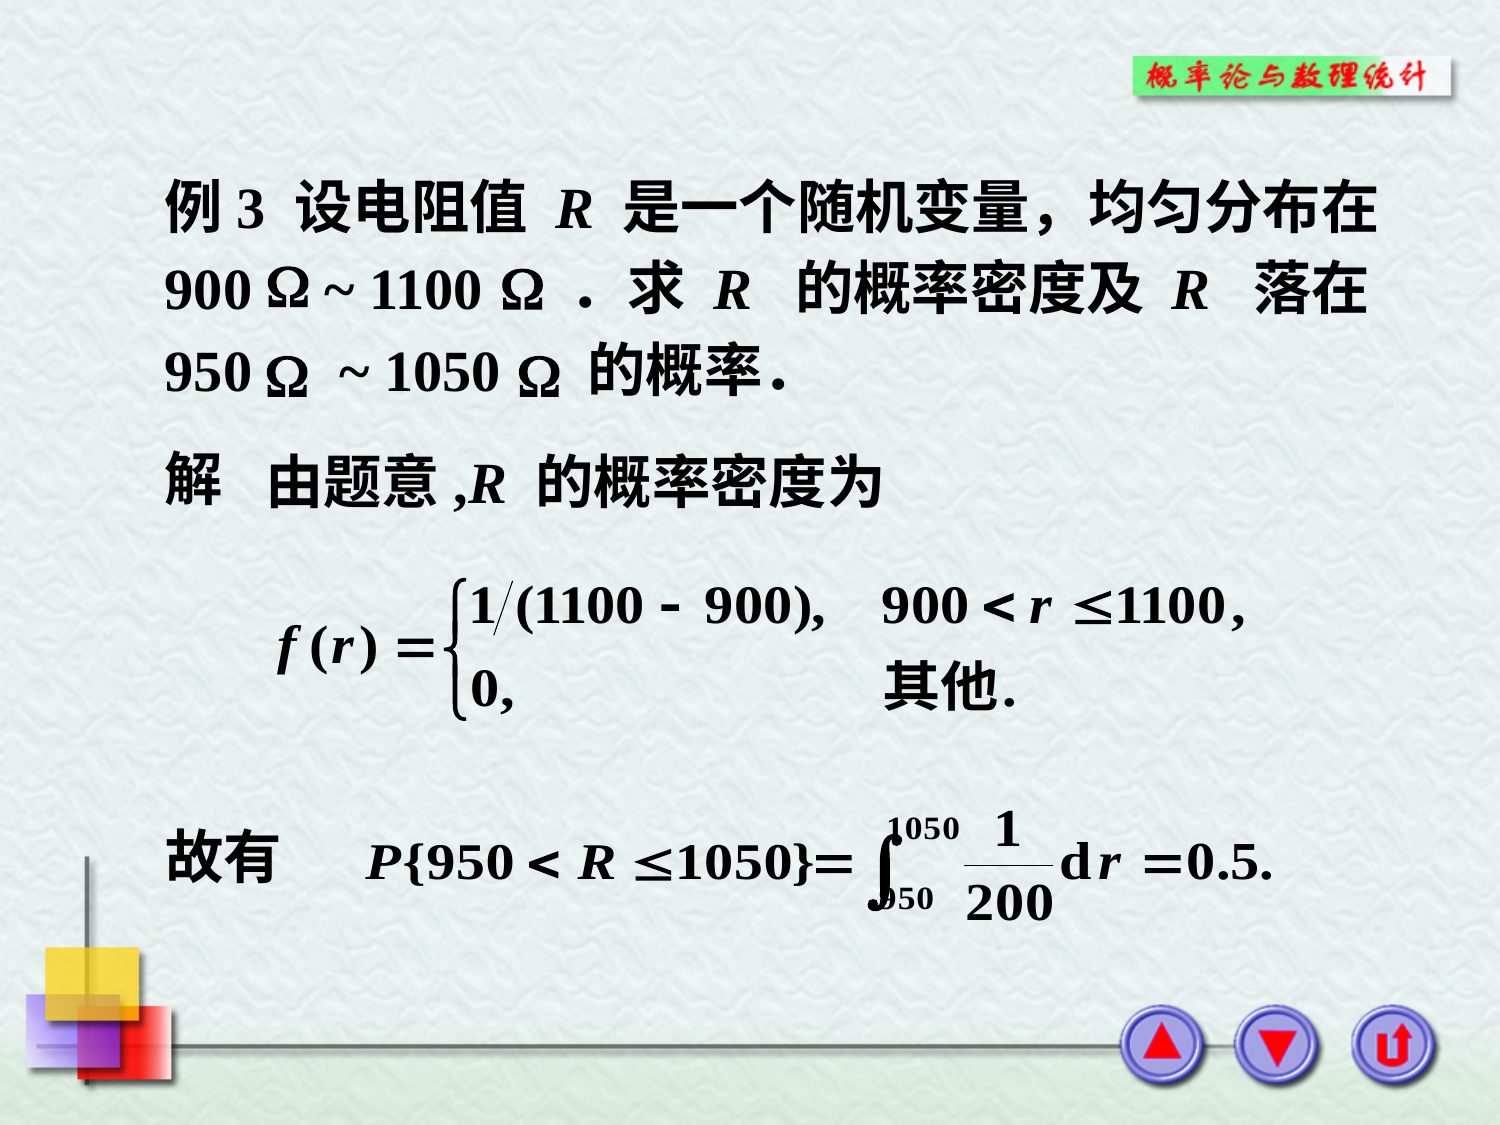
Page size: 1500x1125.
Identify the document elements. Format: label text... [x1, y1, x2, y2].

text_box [262, 574, 1249, 724]
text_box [359, 839, 807, 895]
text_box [149, 162, 1500, 416]
text_box 由题意,R 的概率密度为 [250, 437, 901, 523]
picture [0, 0, 1500, 1125]
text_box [807, 799, 1276, 926]
text_box 解 [150, 435, 275, 520]
text_box 故有 [150, 812, 297, 898]
